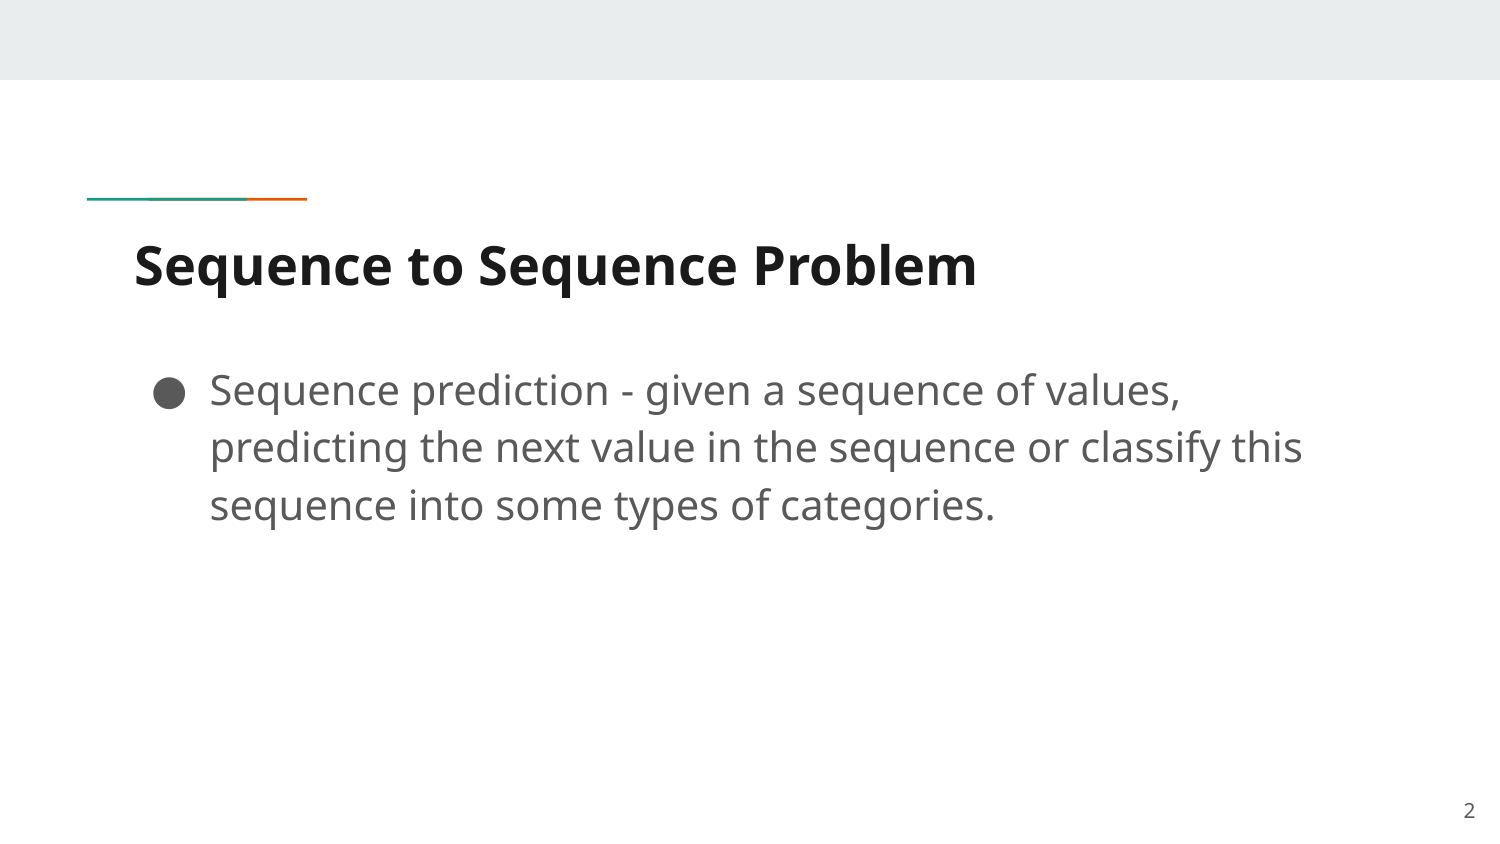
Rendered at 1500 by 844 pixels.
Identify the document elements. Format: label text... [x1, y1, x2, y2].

title Sequence to Sequence Problem [119, 216, 1381, 305]
list Sequence prediction - given a sequence of values, predicting the next value in the sequence or classify this sequence into some types of categories. [119, 341, 1381, 712]
slide_number ‹#› [1400, 779, 1491, 844]
